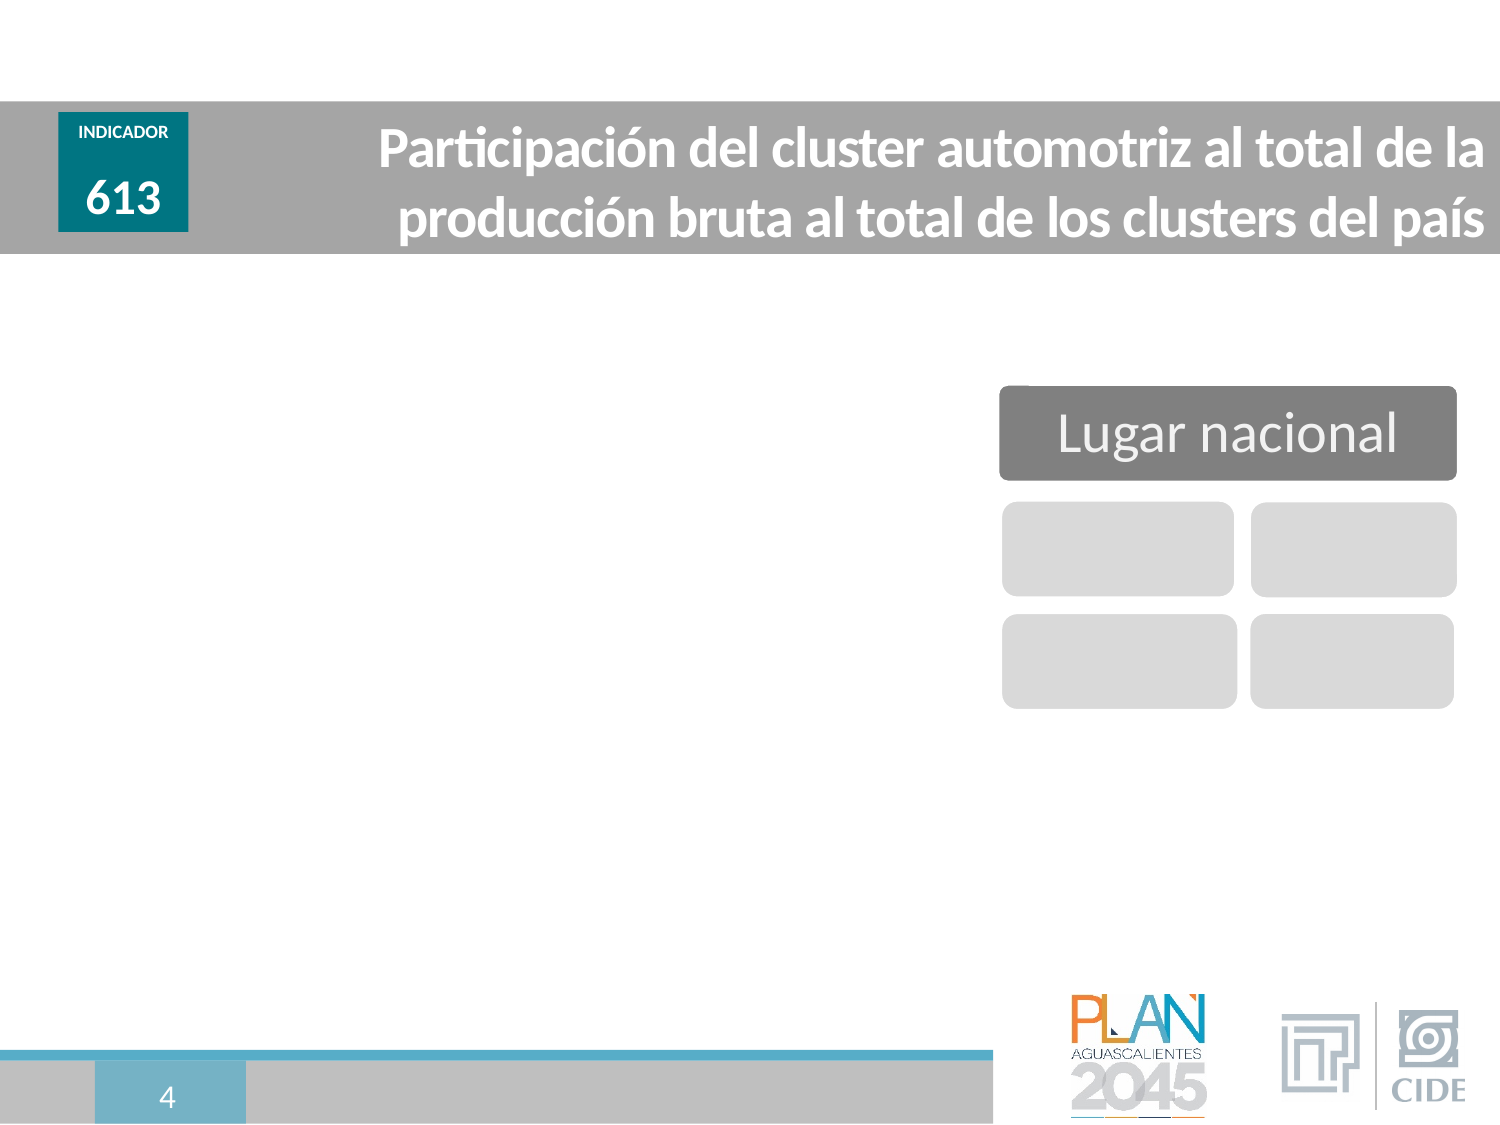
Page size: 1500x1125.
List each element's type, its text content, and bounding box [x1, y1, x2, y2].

picture [1170, 994, 1200, 1033]
text_box INDICADOR 613 [58, 112, 189, 232]
slide_number 4 [86, 1065, 249, 1125]
title Participación del cluster automotriz al total de la producción bruta al total de los clusters del país [0, 101, 1500, 254]
picture [1071, 994, 1207, 1118]
